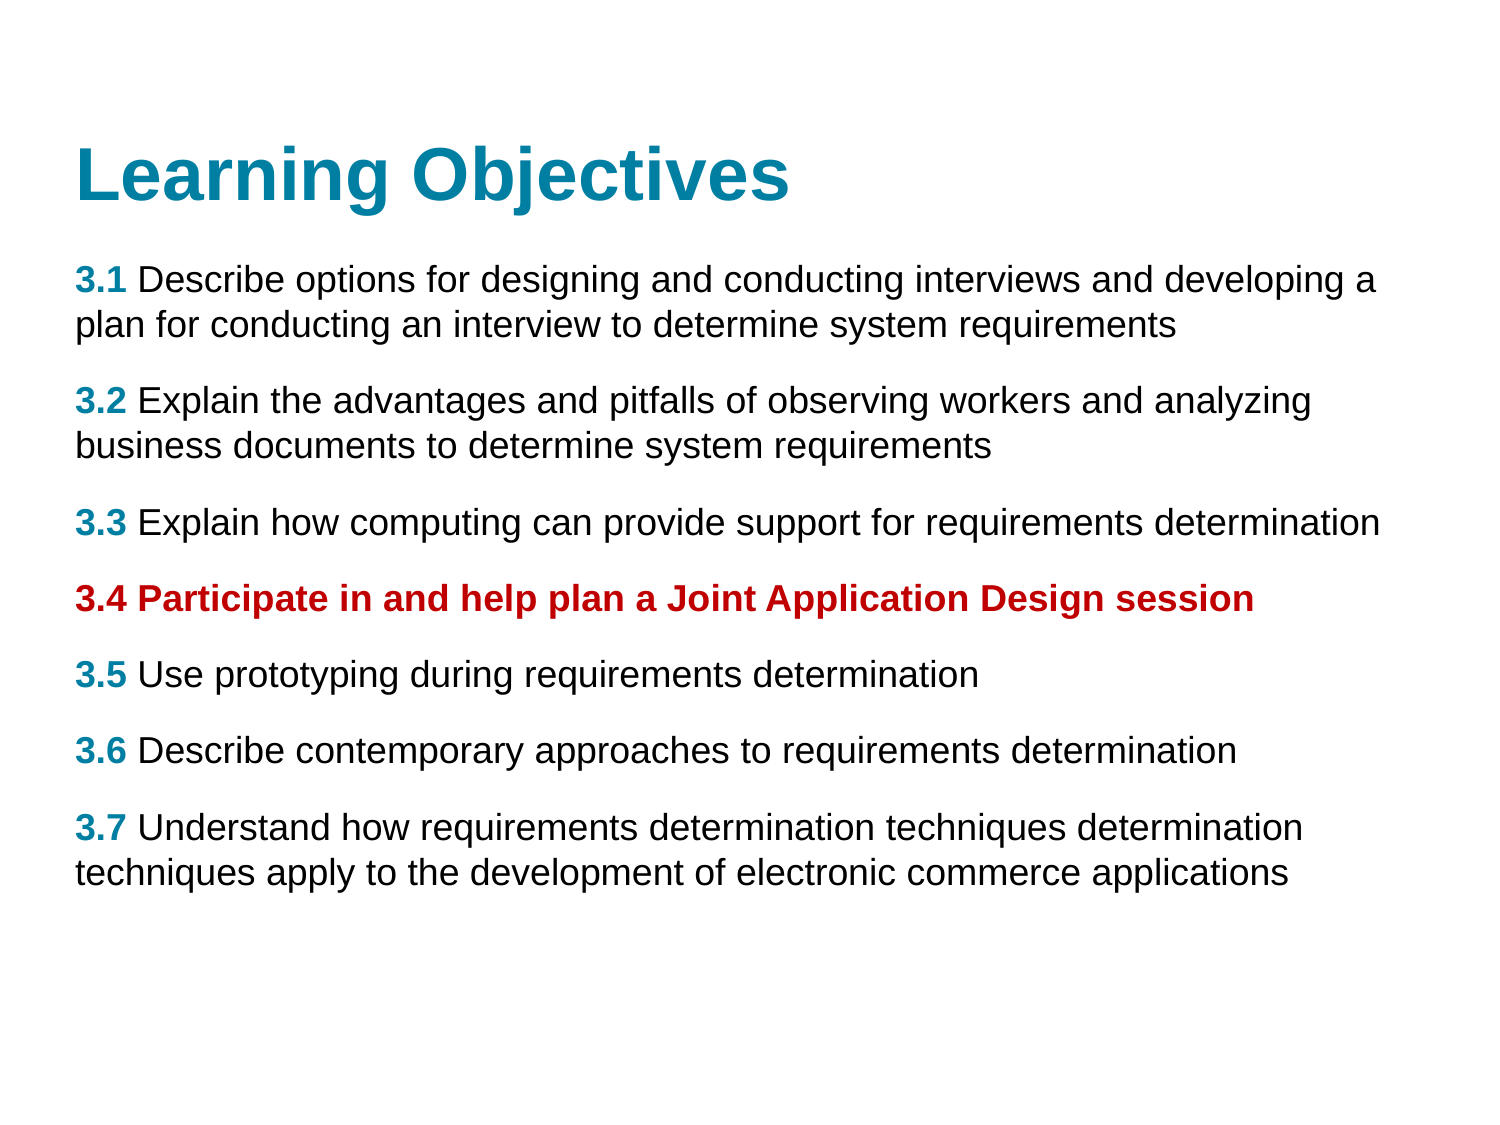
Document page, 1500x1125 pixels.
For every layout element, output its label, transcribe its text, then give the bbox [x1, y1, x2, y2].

list 3.1 Describe options for designing and conducting interviews and developing a plan for conducting an interview to determine system requirements 3.2 Explain the advantages and pitfalls of observing workers and analyzing business documents to determine system requirements 3.3 Explain how computing can provide support for requirements determination 3.4 Participate in and help plan a Joint Application Design session 3.5 Use prototyping during requirements determination 3.6 Describe contemporary approaches to requirements determination 3.7 Understand how requirements determination techniques determination techniques apply to the development of electronic commerce applications [75, 255, 1425, 983]
title Learning Objectives [75, 35, 1425, 216]
